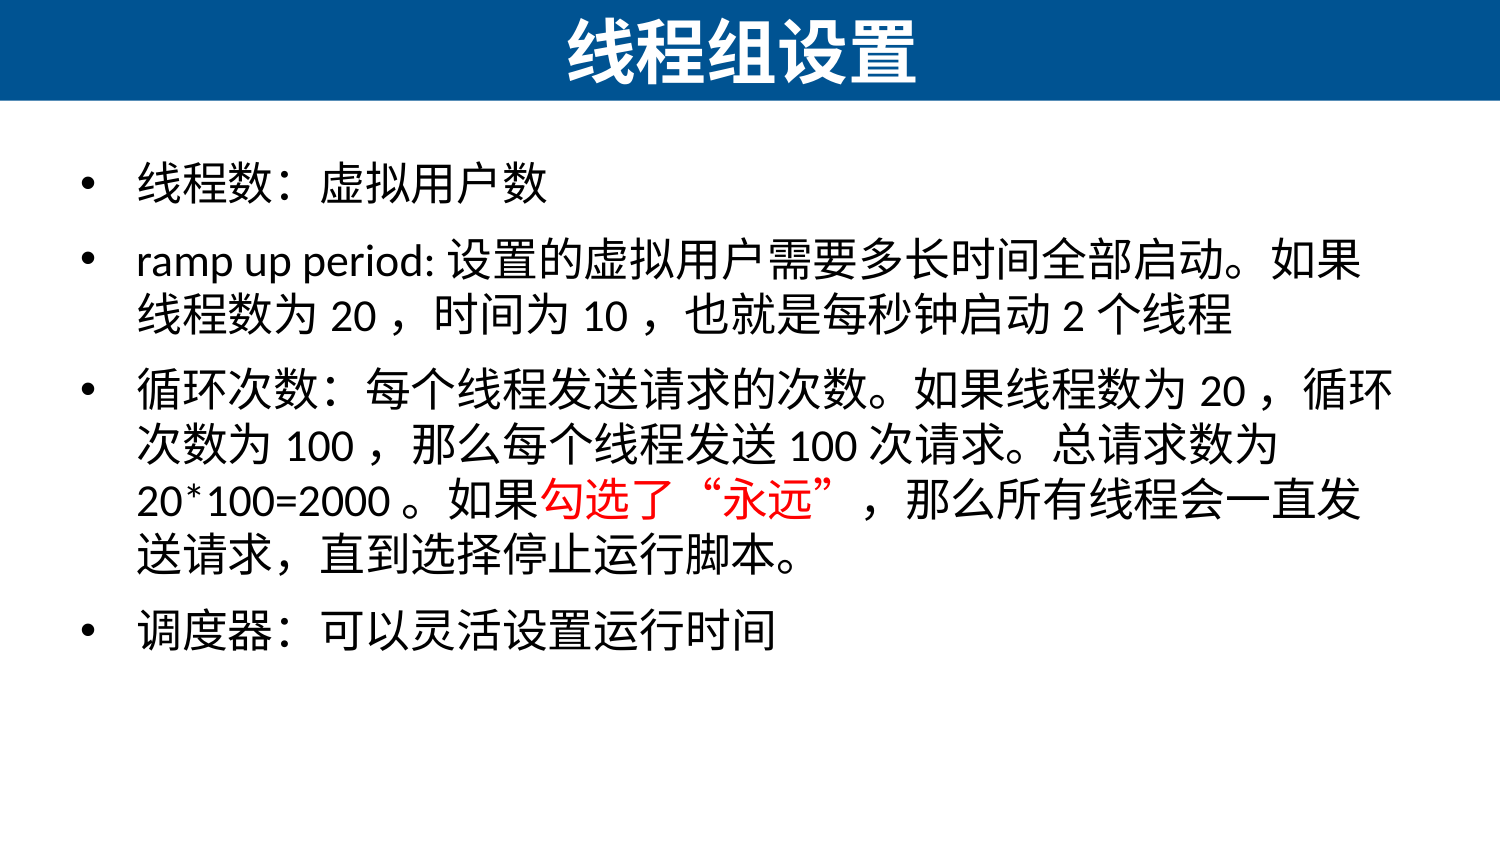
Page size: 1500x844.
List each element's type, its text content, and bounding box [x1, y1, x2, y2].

title 线程组设置 [2, 0, 1483, 101]
list 线程数：虚拟用户数 ramp up period:设置的虚拟用户需要多长时间全部启动。如果线程数为20，时间为10，也就是每秒钟启动2个线程 循环次数：每个线程发送请求的次数。如果线程数为20，循环次数为100，那么每个线程发送100次请求。总请求数为20*100=2000。如果勾选了“永远”，那么所有线程会一直发送请求，直到选择停止运行脚本。 调度器：可以灵活设置运行时间 [64, 147, 1415, 704]
